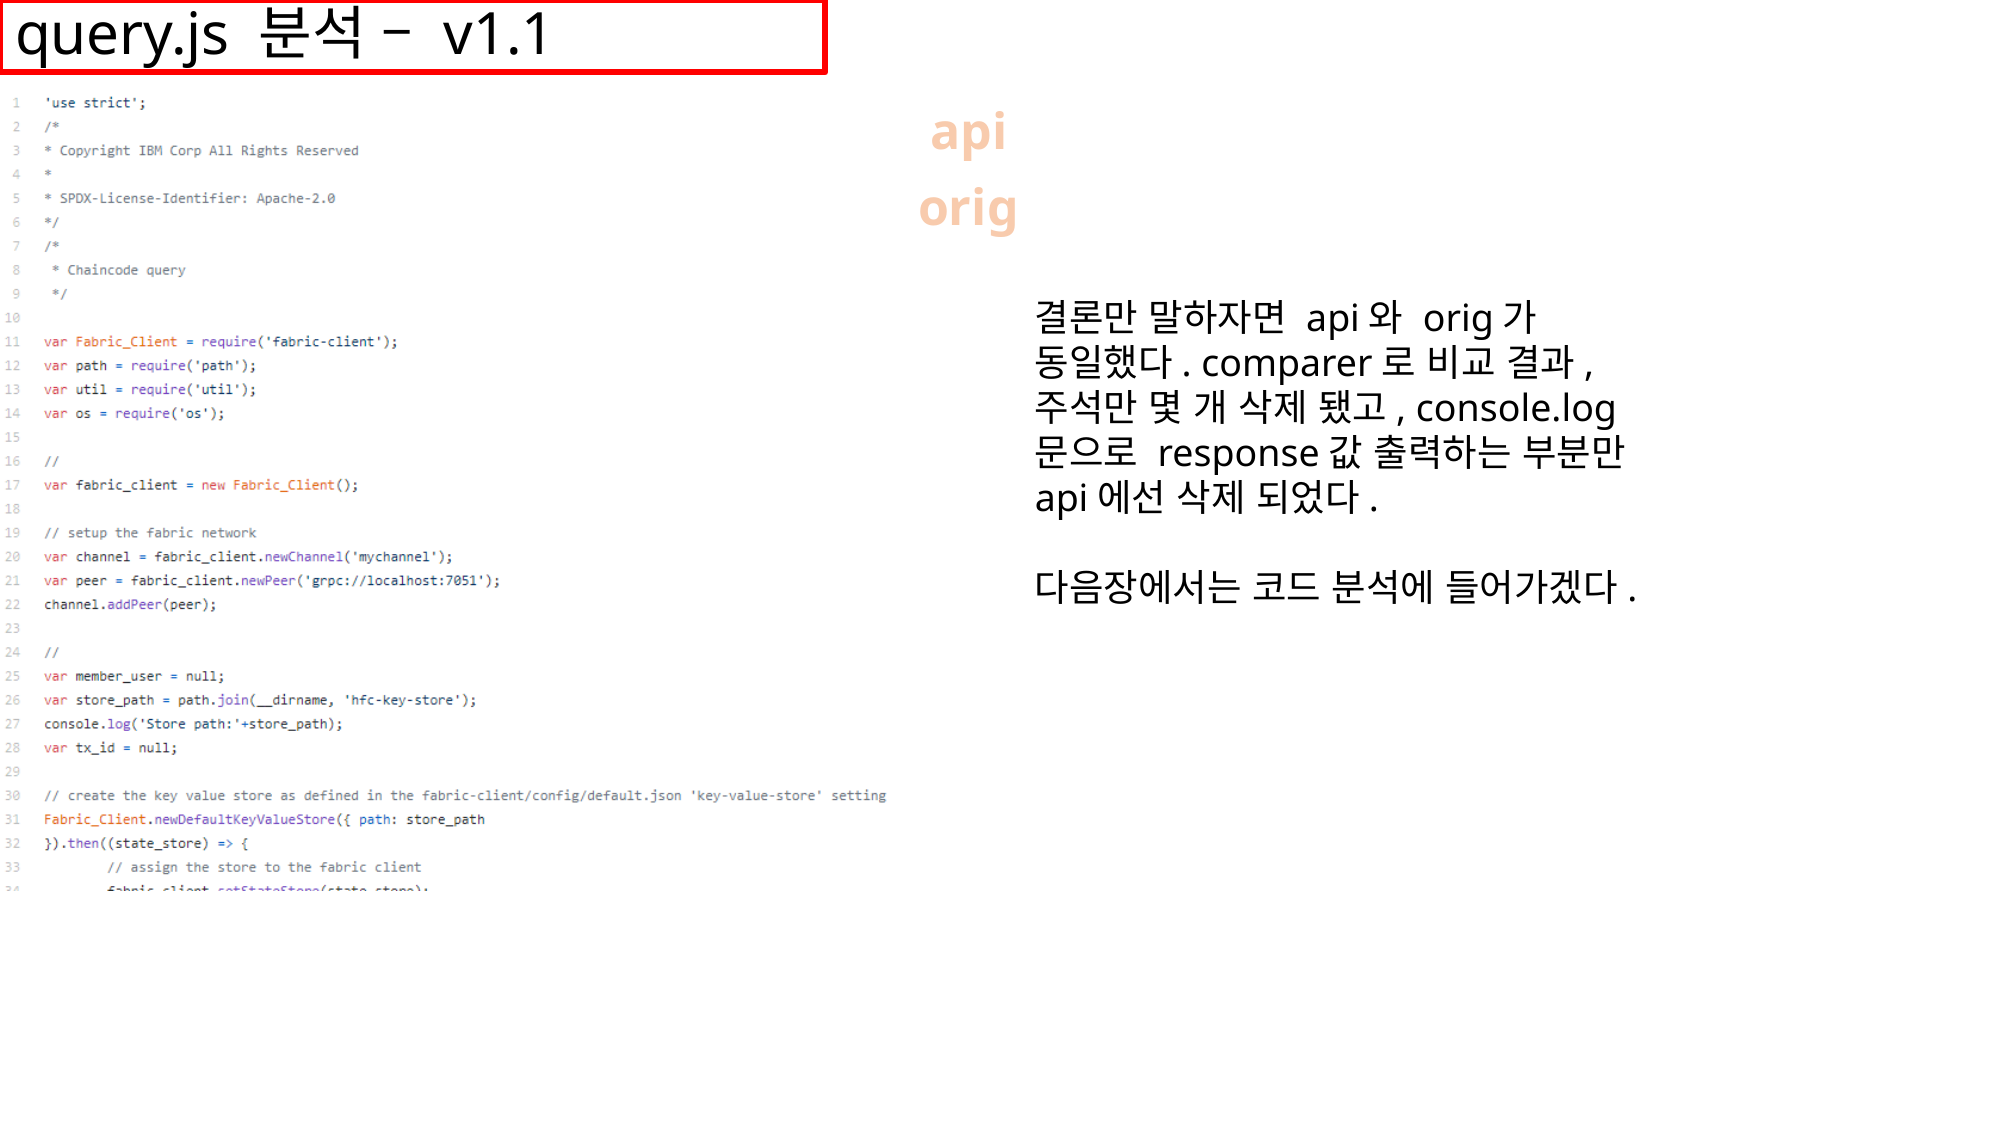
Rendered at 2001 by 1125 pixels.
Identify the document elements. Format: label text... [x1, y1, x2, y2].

text_box api [914, 92, 1023, 168]
text_box orig [909, 168, 1034, 244]
picture [0, 92, 909, 891]
title query.js 분석 – v1.1 [0, 0, 826, 73]
text_box 결론만 말하자면 api와 orig가 동일했다. comparer로 비교 결과, 주석만 몇 개 삭제 됐고, console.log문으로 response값 출력하는 부분만 api에선 삭제 되었다. 다음장에서는 코드 분석에 들어가겠다. [1020, 286, 1642, 617]
